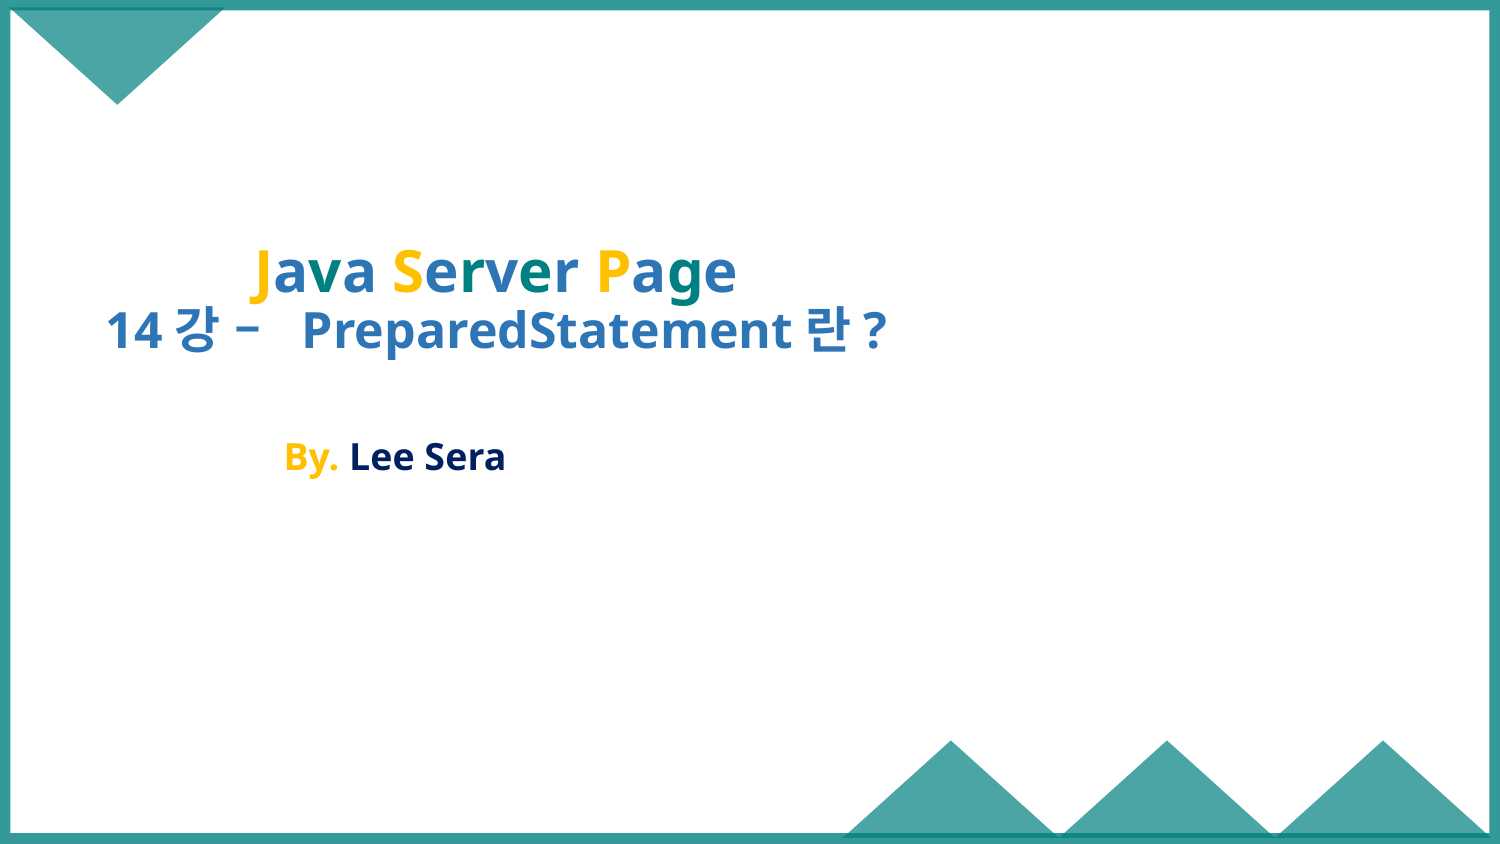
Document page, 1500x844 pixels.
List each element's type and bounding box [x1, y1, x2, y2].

text_box [0, 0, 1500, 844]
